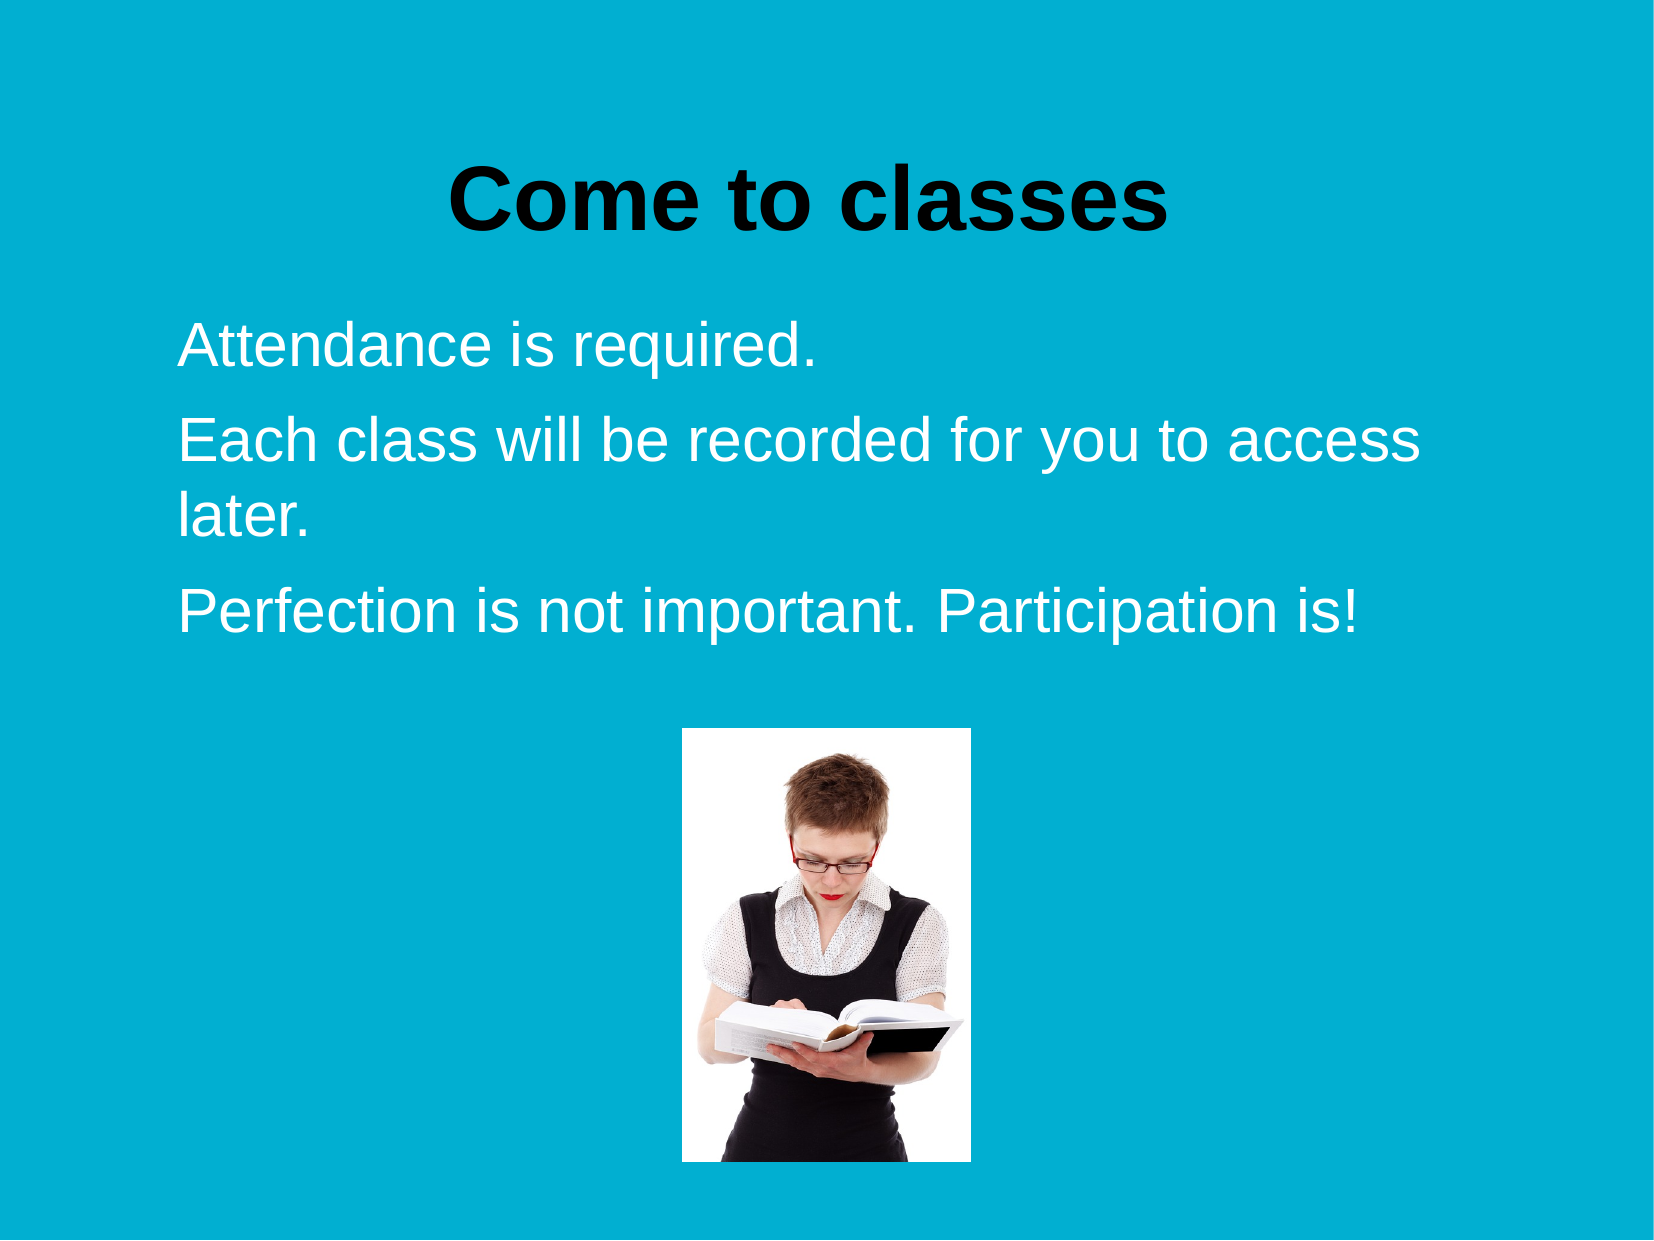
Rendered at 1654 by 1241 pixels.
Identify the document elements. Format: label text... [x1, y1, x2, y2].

text_box Come to classes [82, 98, 1536, 291]
text_box Attendance is required. Each class will be recorded for you to access later. Perfection is not important. Participation is! [177, 303, 1536, 750]
picture [682, 728, 972, 1162]
